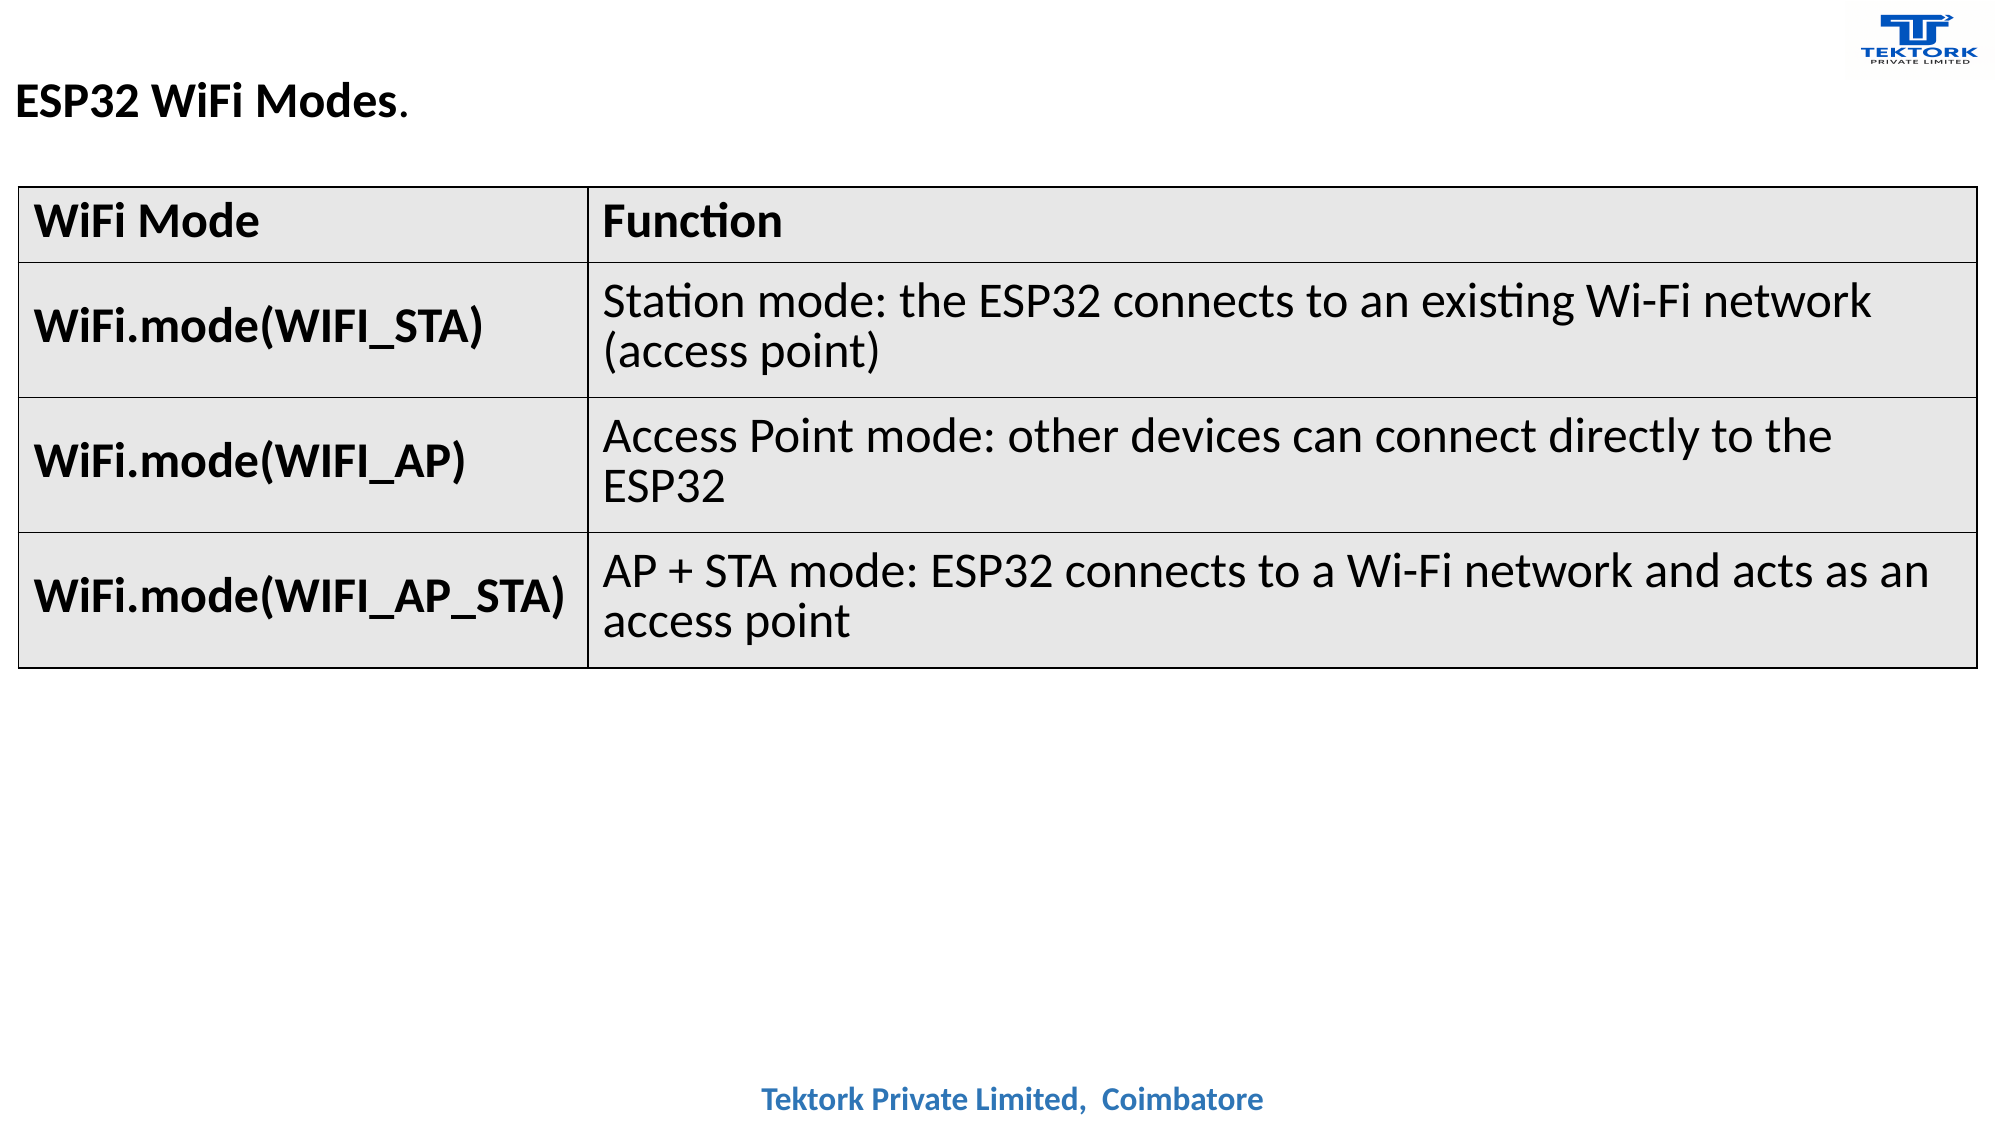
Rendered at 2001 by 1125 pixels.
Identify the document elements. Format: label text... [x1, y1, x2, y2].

text_box Tektork Private Limited, Coimbatore [419, 1070, 1608, 1125]
table_cell Station mode: the ESP32 connects to an existing Wi-Fi network (access point) [589, 263, 1976, 397]
table_header WiFi Mode [19, 188, 587, 262]
text_box ESP32 WiFi Modes. [0, 60, 1970, 135]
picture [1845, 1, 1995, 80]
table_cell WiFi.mode(WIFI_AP) [19, 398, 587, 532]
table_cell AP + STA mode: ESP32 connects to a Wi-Fi network and acts as an access point [589, 533, 1976, 667]
table_cell Access Point mode: other devices can connect directly to the ESP32 [589, 398, 1976, 532]
table_cell WiFi.mode(WIFI_STA) [19, 263, 587, 397]
table_cell WiFi.mode(WIFI_AP_STA) [19, 533, 587, 667]
table_header Function [589, 188, 1976, 262]
